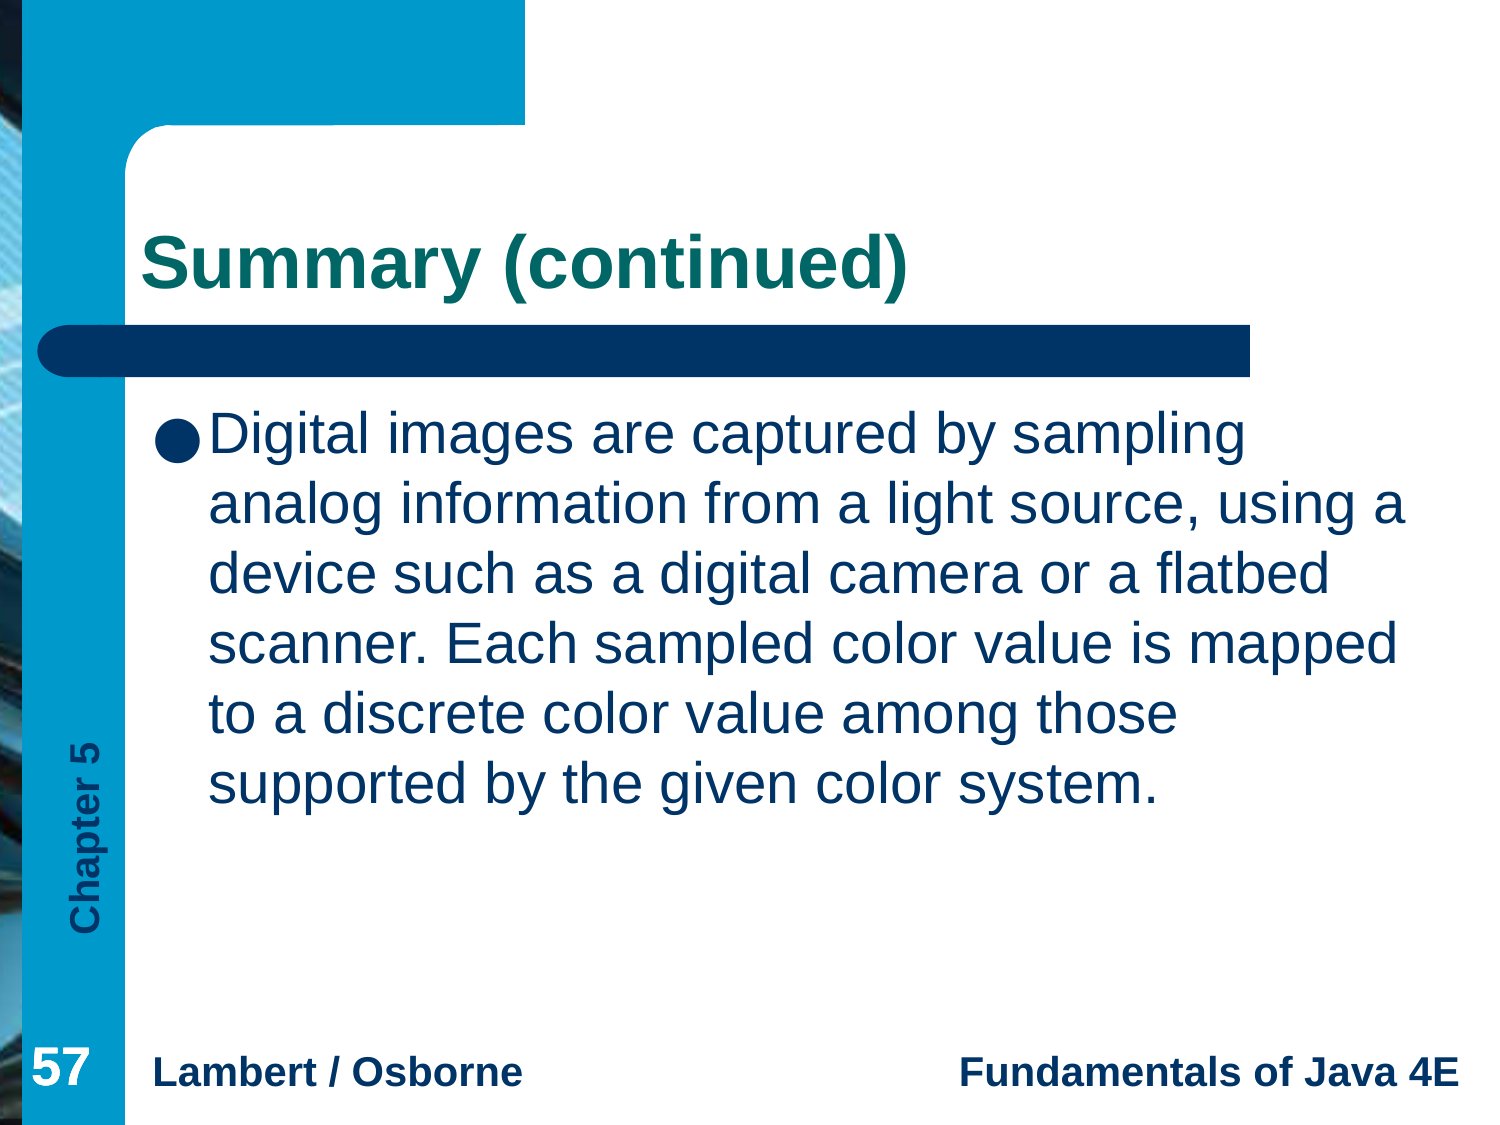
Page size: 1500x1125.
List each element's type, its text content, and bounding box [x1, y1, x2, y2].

list Digital images are captured by sampling analog information from a light source, using a device such as a digital camera or a flatbed scanner. Each sampled color value is mapped to a discrete color value among those supported by the given color system. [137, 387, 1450, 999]
text_box ‹#› [13, 1023, 111, 1105]
picture [0, 0, 21, 1125]
title Summary (continued) [125, 125, 1425, 313]
